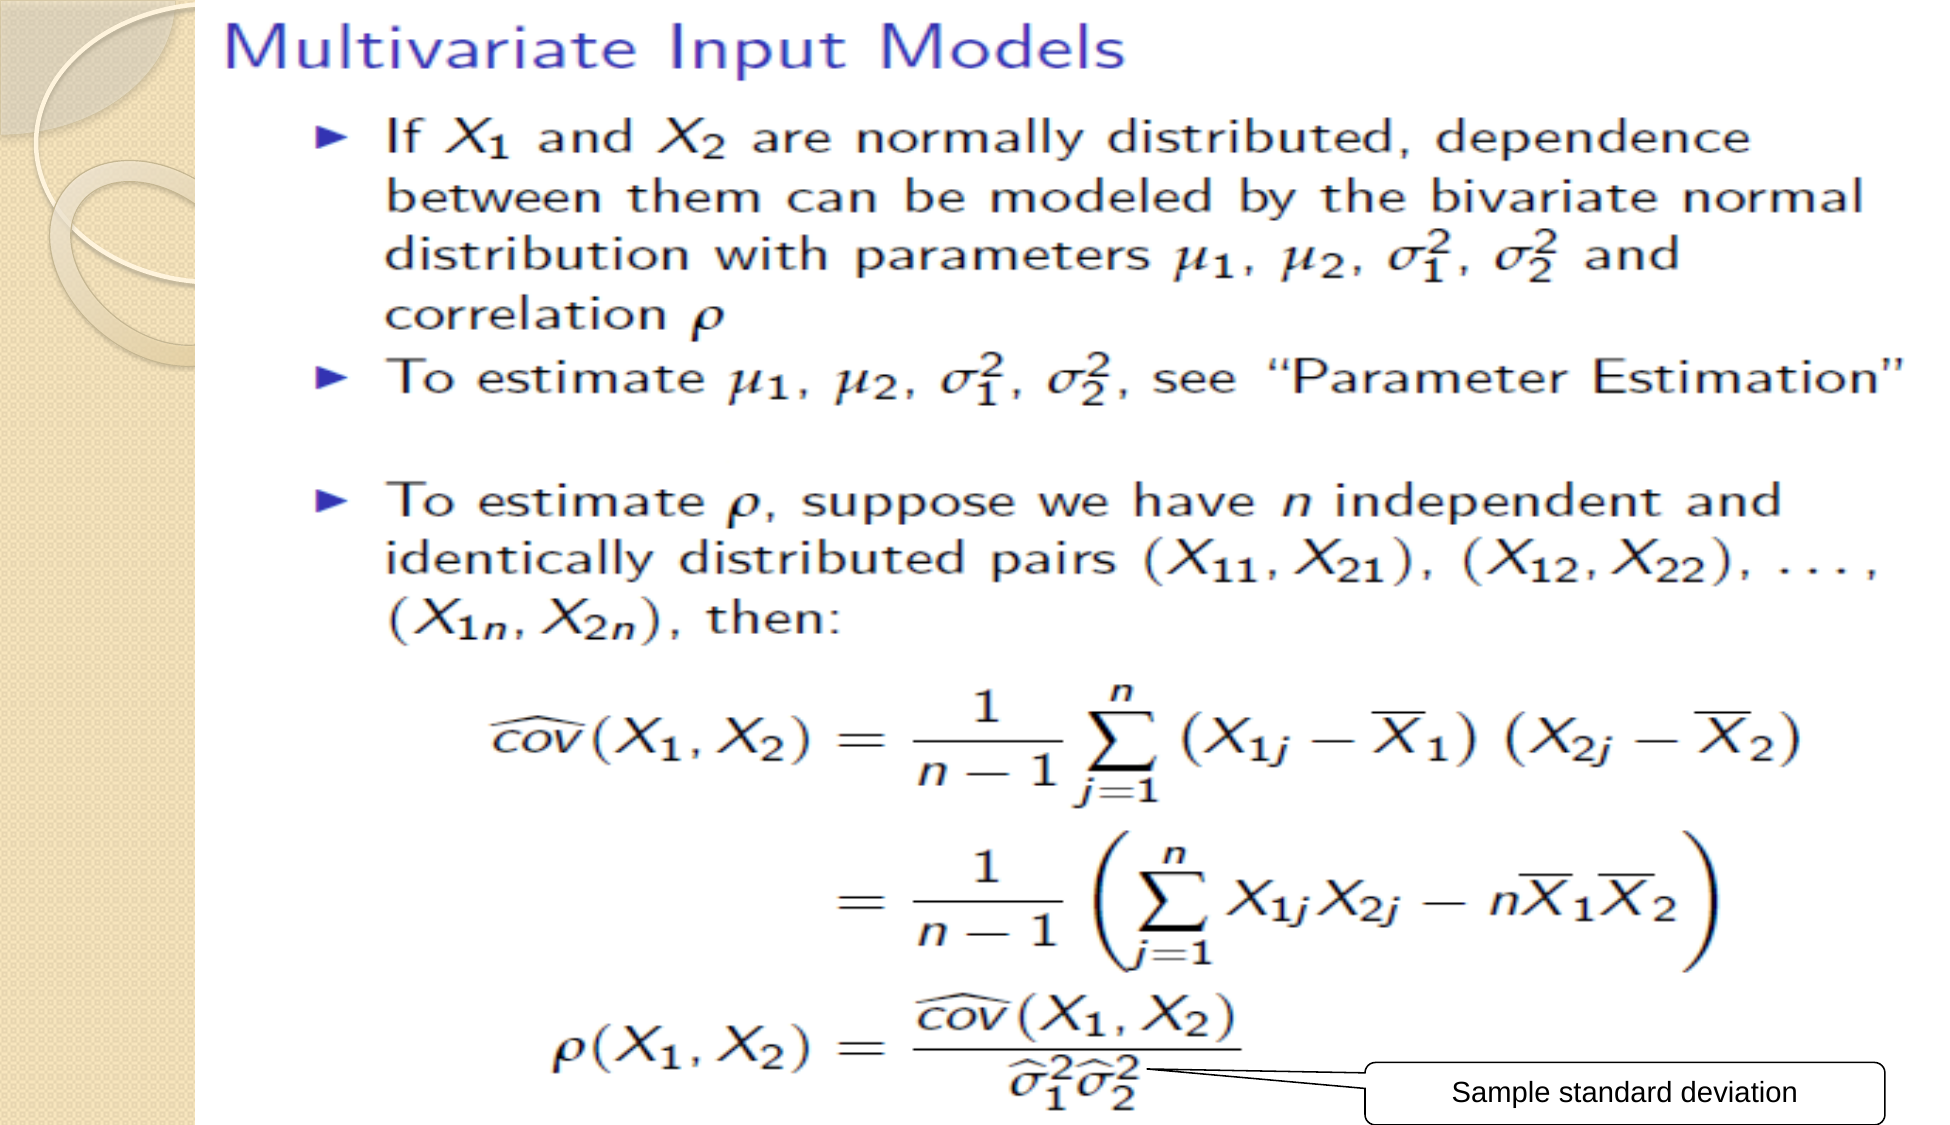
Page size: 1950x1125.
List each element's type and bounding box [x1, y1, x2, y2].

list [194, 0, 1950, 1125]
